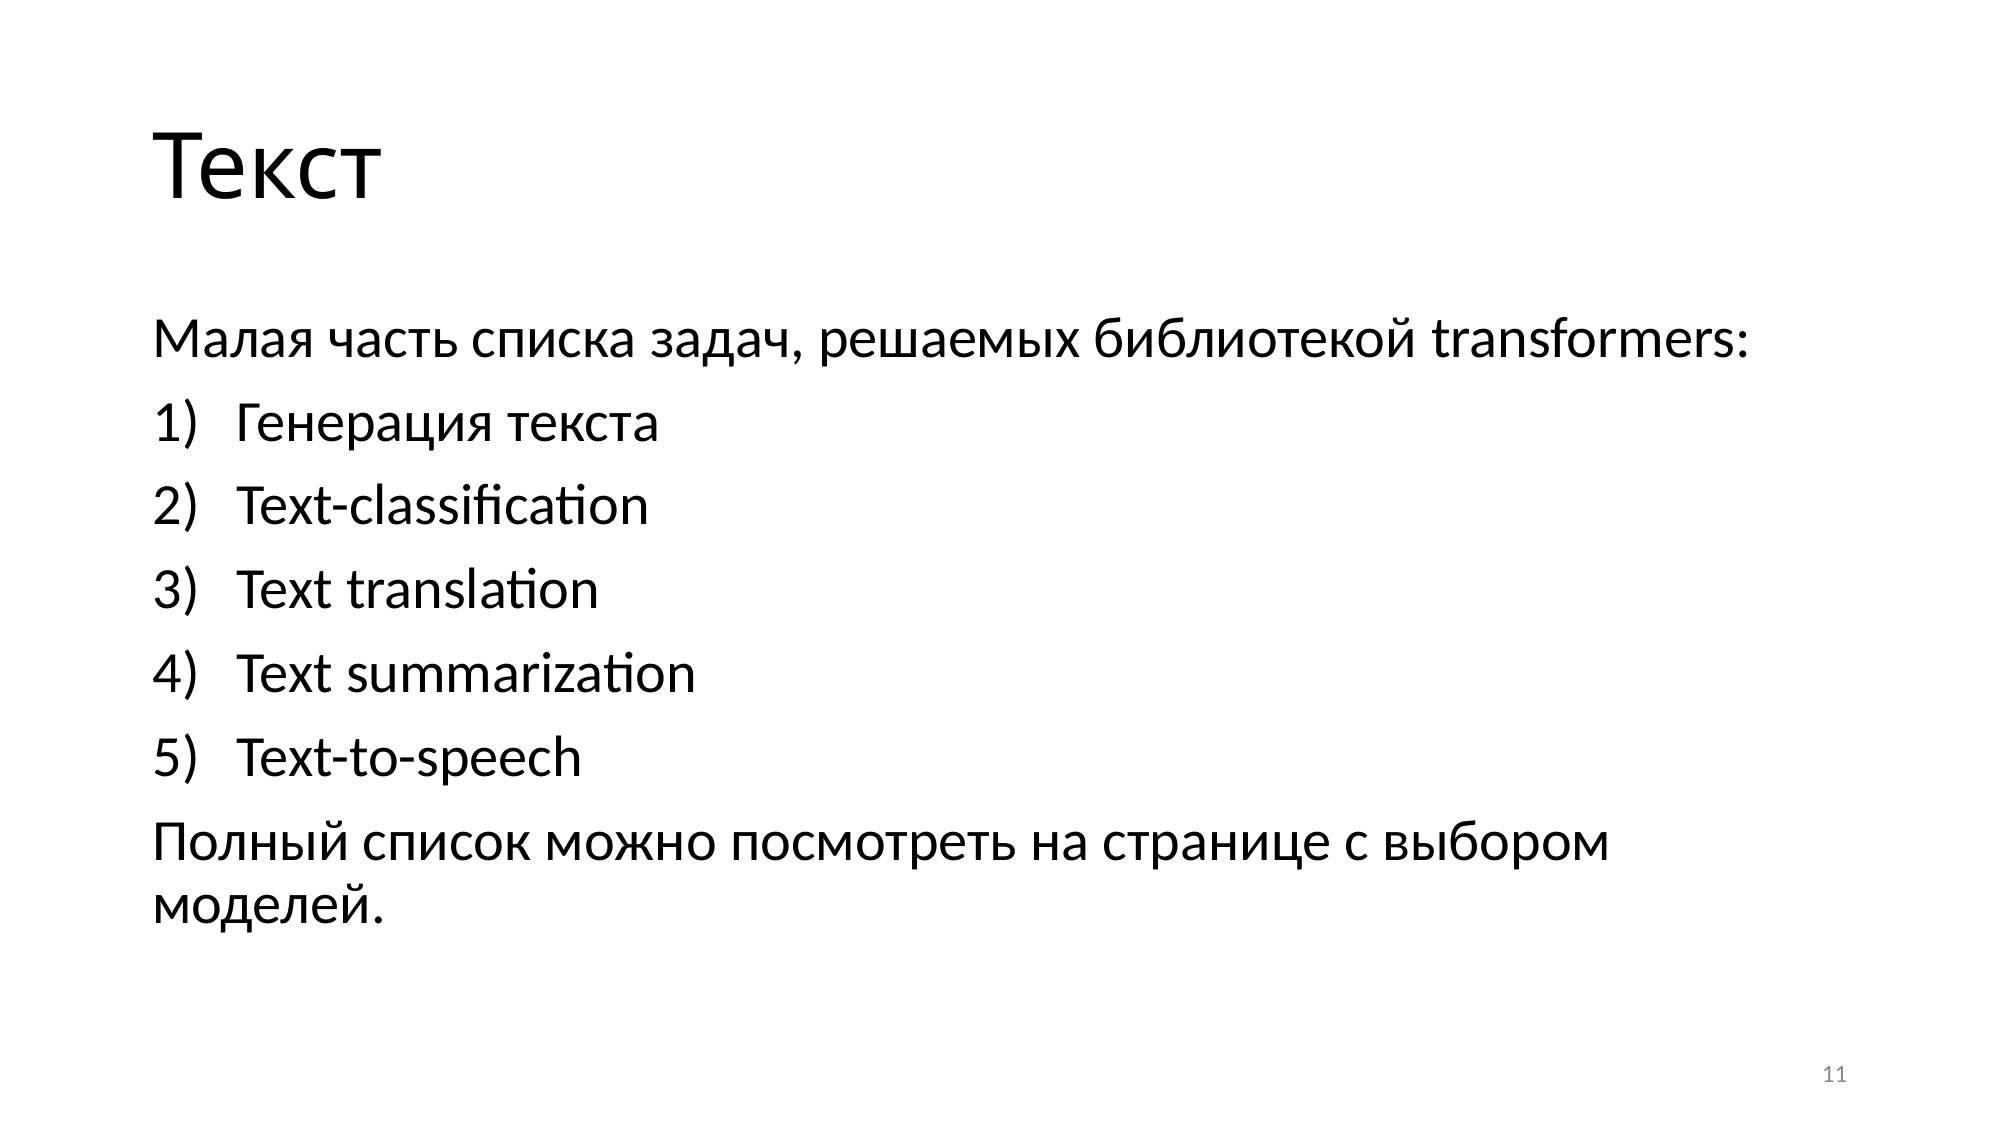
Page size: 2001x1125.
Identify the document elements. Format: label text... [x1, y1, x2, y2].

title Текст [137, 59, 1863, 278]
slide_number 11 [1412, 1042, 1863, 1103]
list Малая часть списка задач, решаемых библиотекой transformers: Генерация текста Text-classification Text translation Text summarization Text-to-speech Полный список можно посмотреть на странице с выбором моделей. [137, 299, 1863, 1014]
